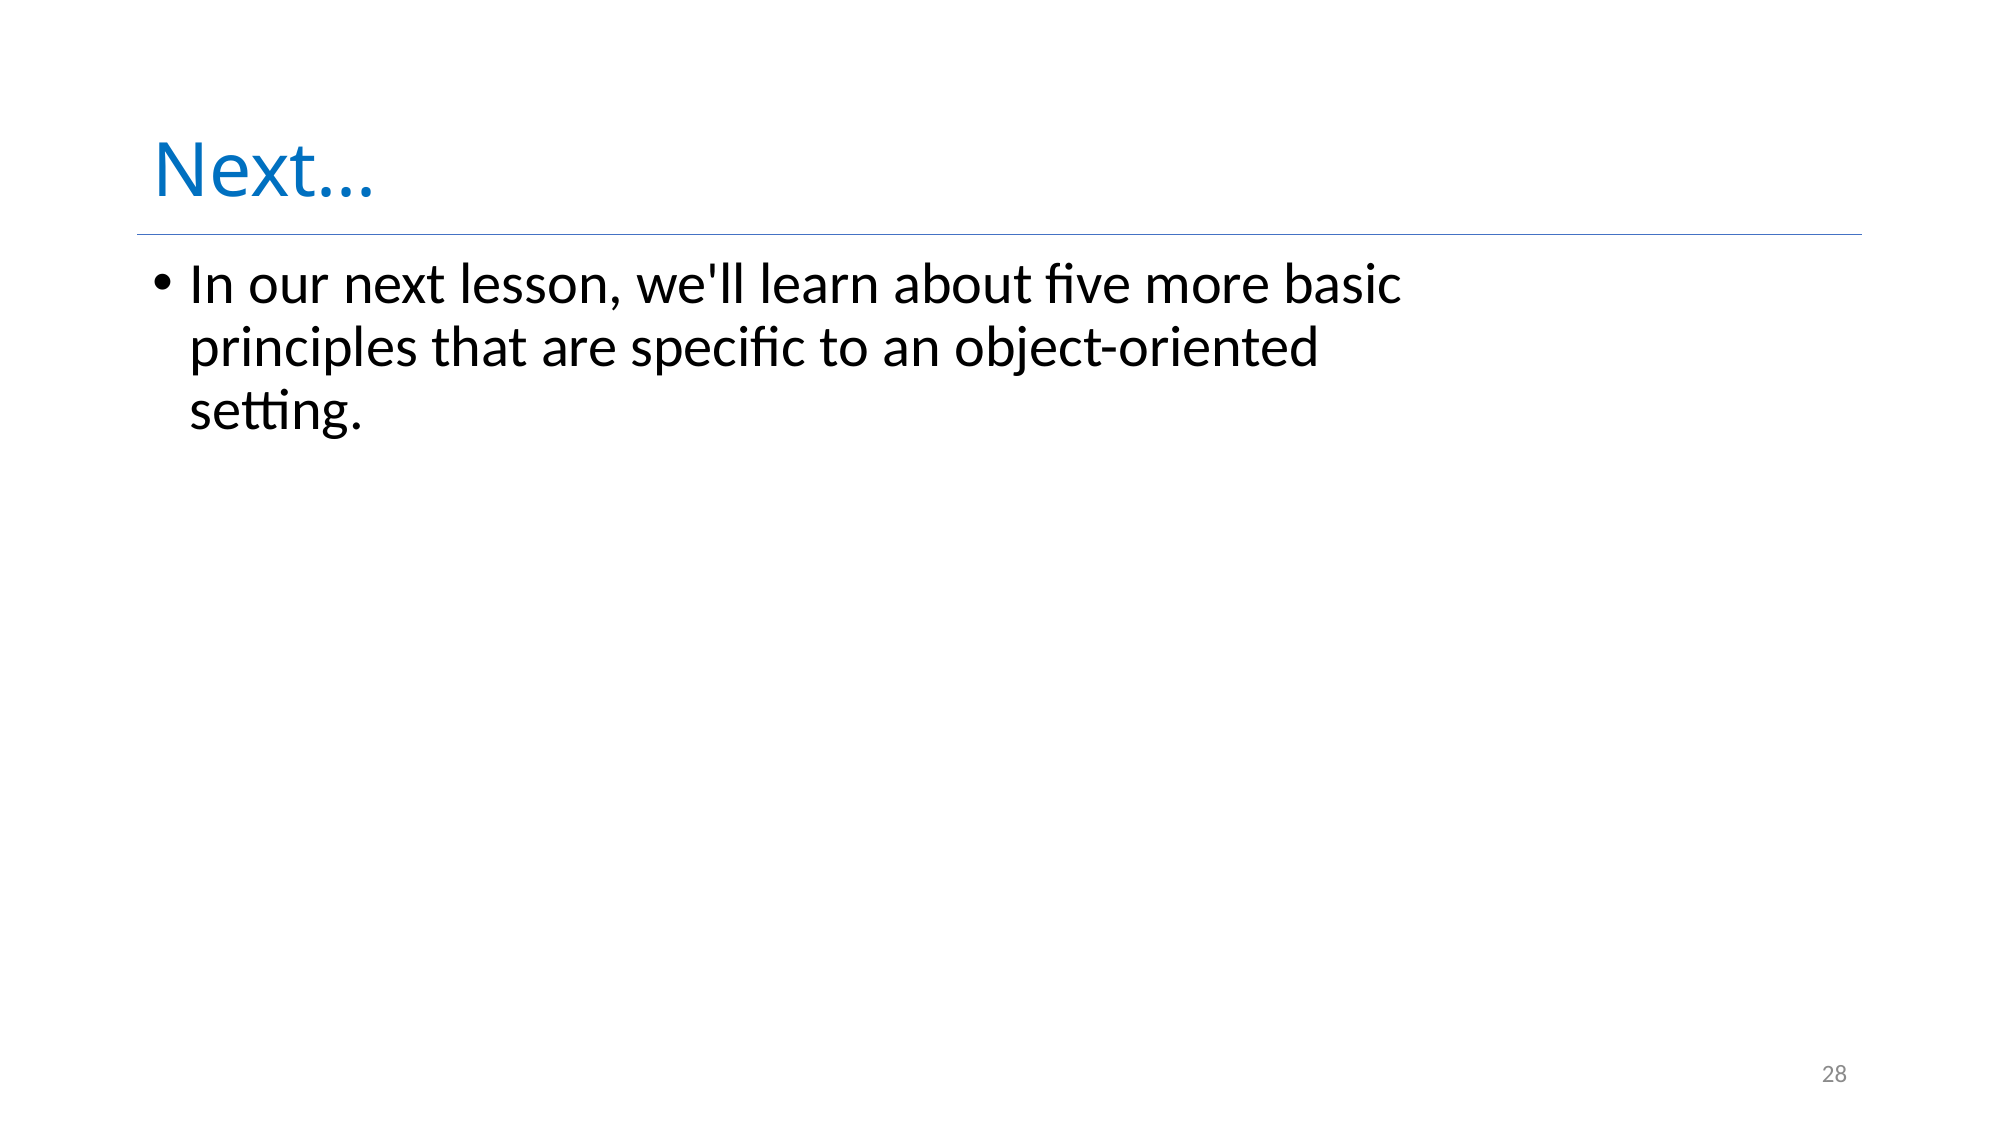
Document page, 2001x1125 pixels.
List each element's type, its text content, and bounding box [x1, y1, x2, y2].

list In our next lesson, we'll learn about five more basic principles that are specific to an object-oriented setting. [137, 246, 1432, 960]
title Next... [137, 3, 1863, 221]
slide_number 28 [1412, 1042, 1863, 1103]
